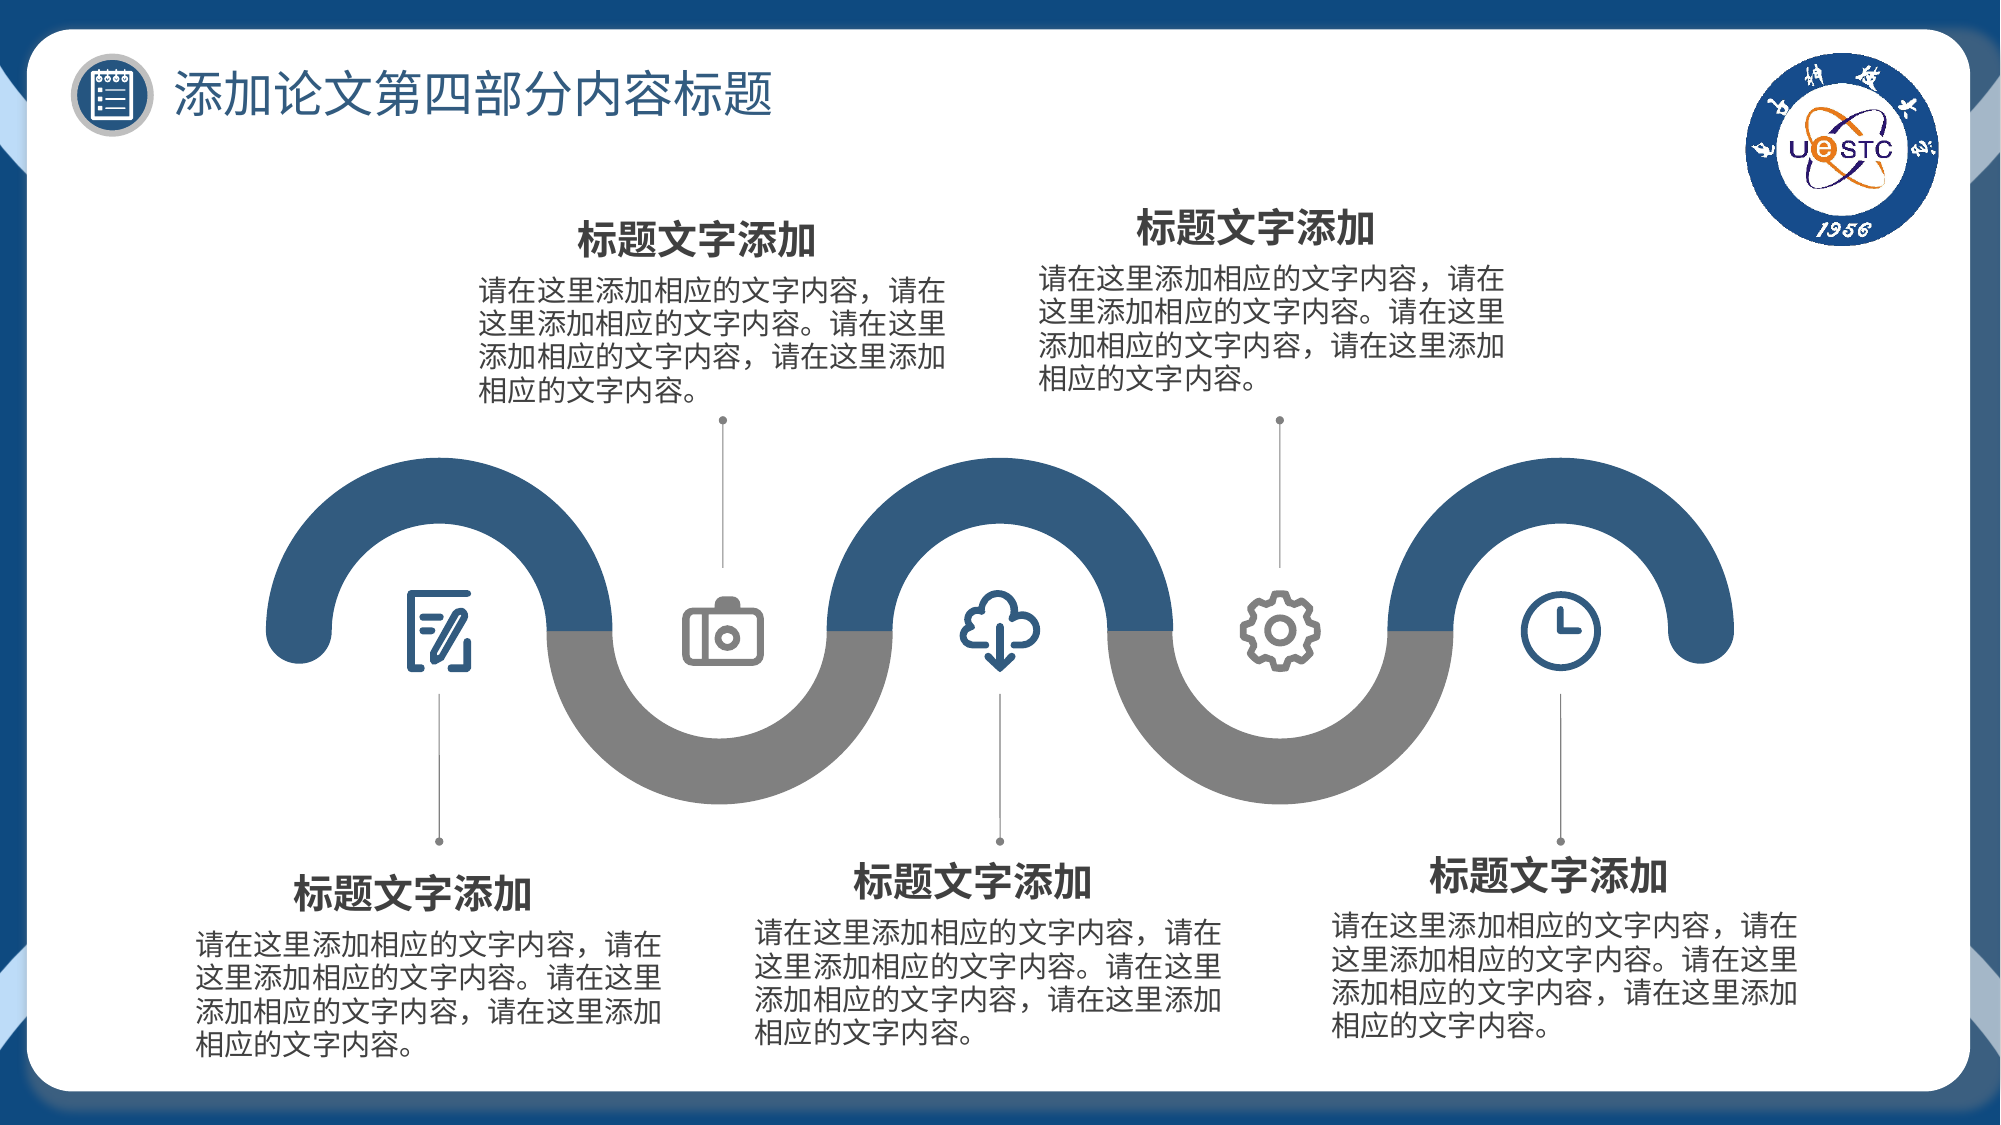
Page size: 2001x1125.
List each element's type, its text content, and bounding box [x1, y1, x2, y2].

text_box 标题文字添加 [270, 864, 601, 929]
text_box 标题文字添加 [829, 852, 1161, 917]
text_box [265, 420, 1735, 842]
text_box 标题文字添加 [553, 210, 885, 275]
text_box 请在这里添加相应的文字内容，请在这里添加相应的文字内容。请在这里添加相应的文字内容，请在这里添加相应的文字内容。 [171, 916, 700, 1074]
text_box 添加论文第四部分内容标题 [153, 52, 821, 133]
picture [1735, 41, 1951, 257]
text_box 请在这里添加相应的文字内容，请在这里添加相应的文字内容。请在这里添加相应的文字内容，请在这里添加相应的文字内容。 [1014, 250, 1543, 408]
text_box 请在这里添加相应的文字内容，请在这里添加相应的文字内容。请在这里添加相应的文字内容，请在这里添加相应的文字内容。 [454, 261, 983, 419]
picture [0, 0, 2000, 1125]
text_box 请在这里添加相应的文字内容，请在这里添加相应的文字内容。请在这里添加相应的文字内容，请在这里添加相应的文字内容。 [730, 904, 1259, 1062]
text_box 标题文字添加 [1112, 198, 1444, 263]
text_box 标题文字添加 [1405, 845, 1737, 910]
text_box 请在这里添加相应的文字内容，请在这里添加相应的文字内容。请在这里添加相应的文字内容，请在这里添加相应的文字内容。 [1307, 897, 1835, 1055]
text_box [73, 56, 151, 134]
